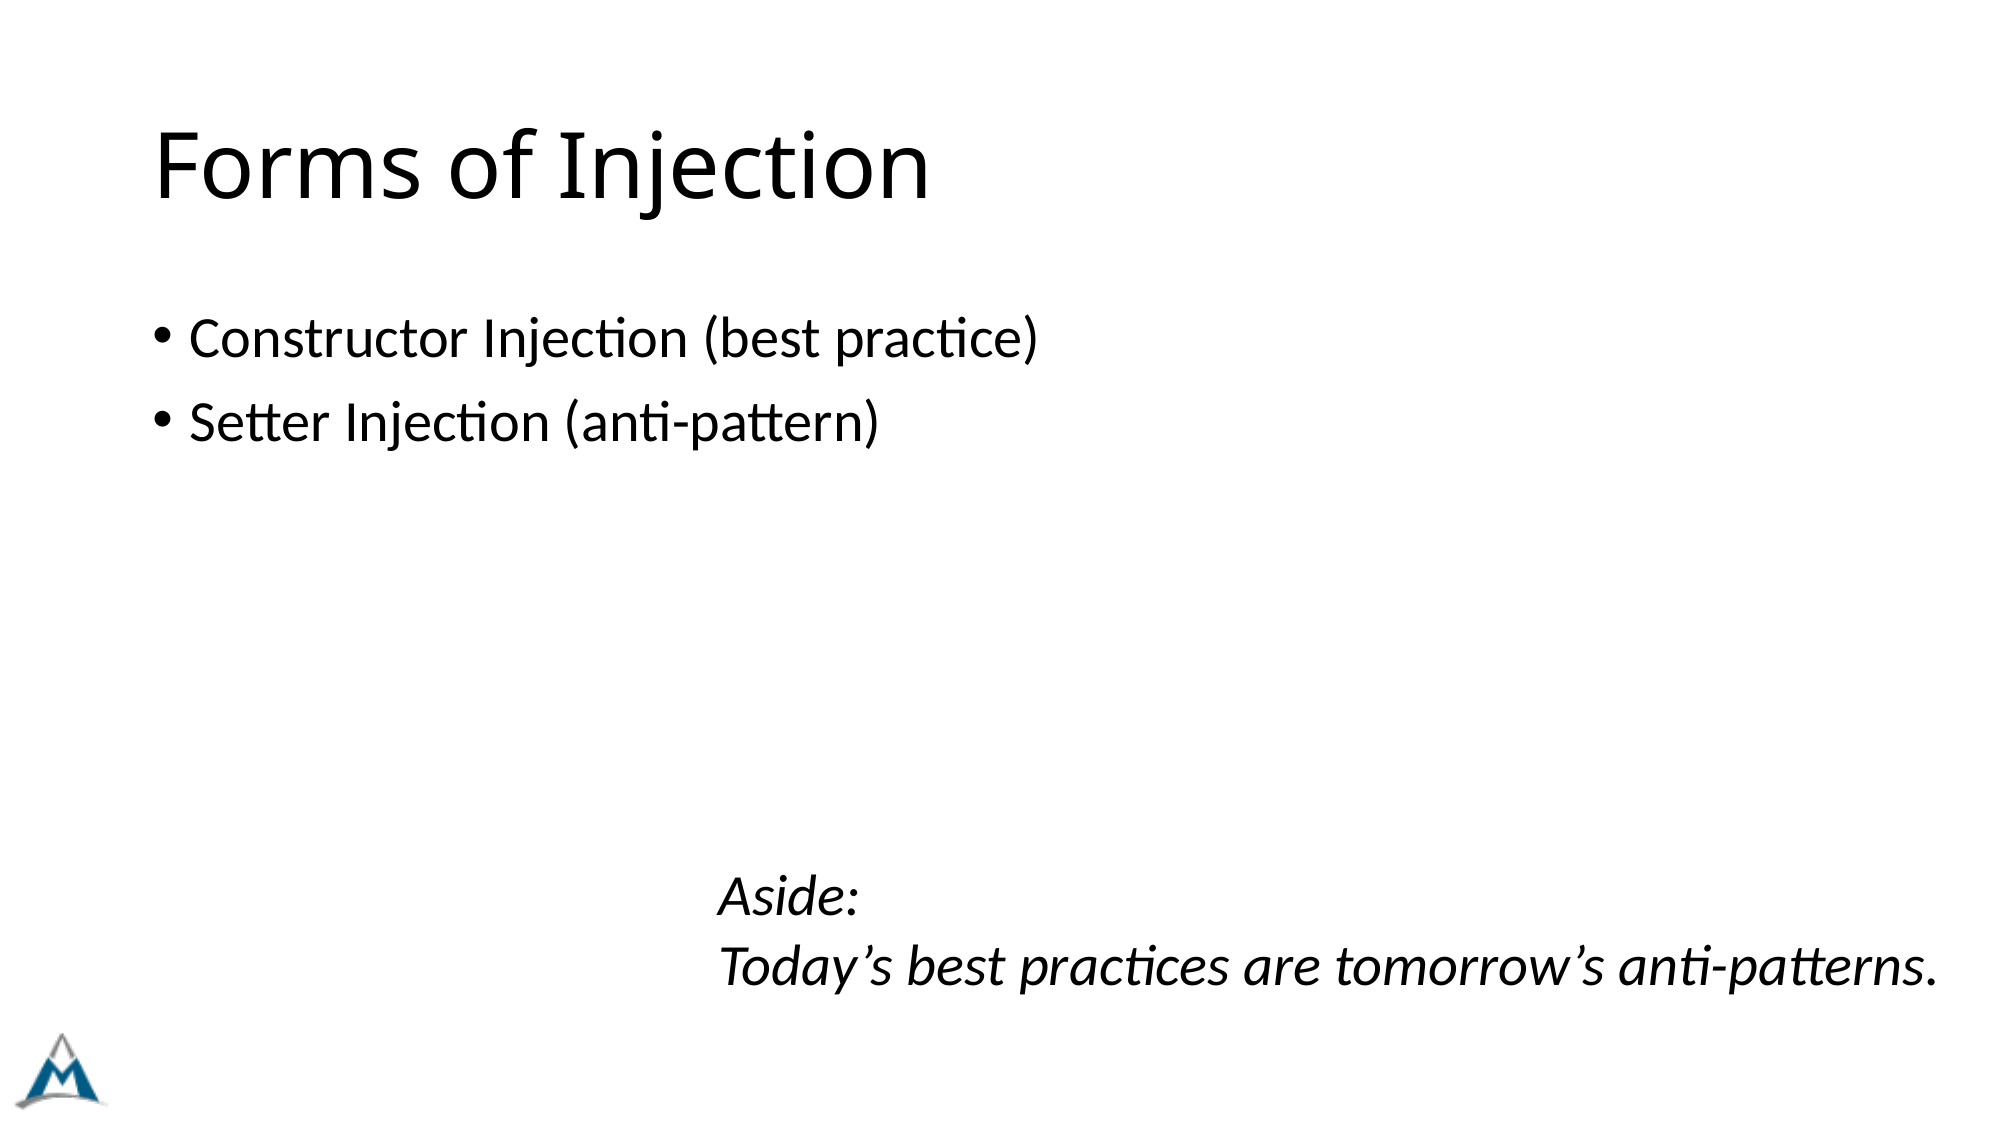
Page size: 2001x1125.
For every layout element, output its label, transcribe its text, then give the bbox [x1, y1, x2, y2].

text_box Aside: Today’s best practices are tomorrow’s anti-patterns. [703, 849, 1956, 1005]
picture [12, 1033, 112, 1112]
title Forms of Injection [137, 59, 1863, 278]
list Constructor Injection (best practice) Setter Injection (anti-pattern) [137, 299, 1863, 628]
